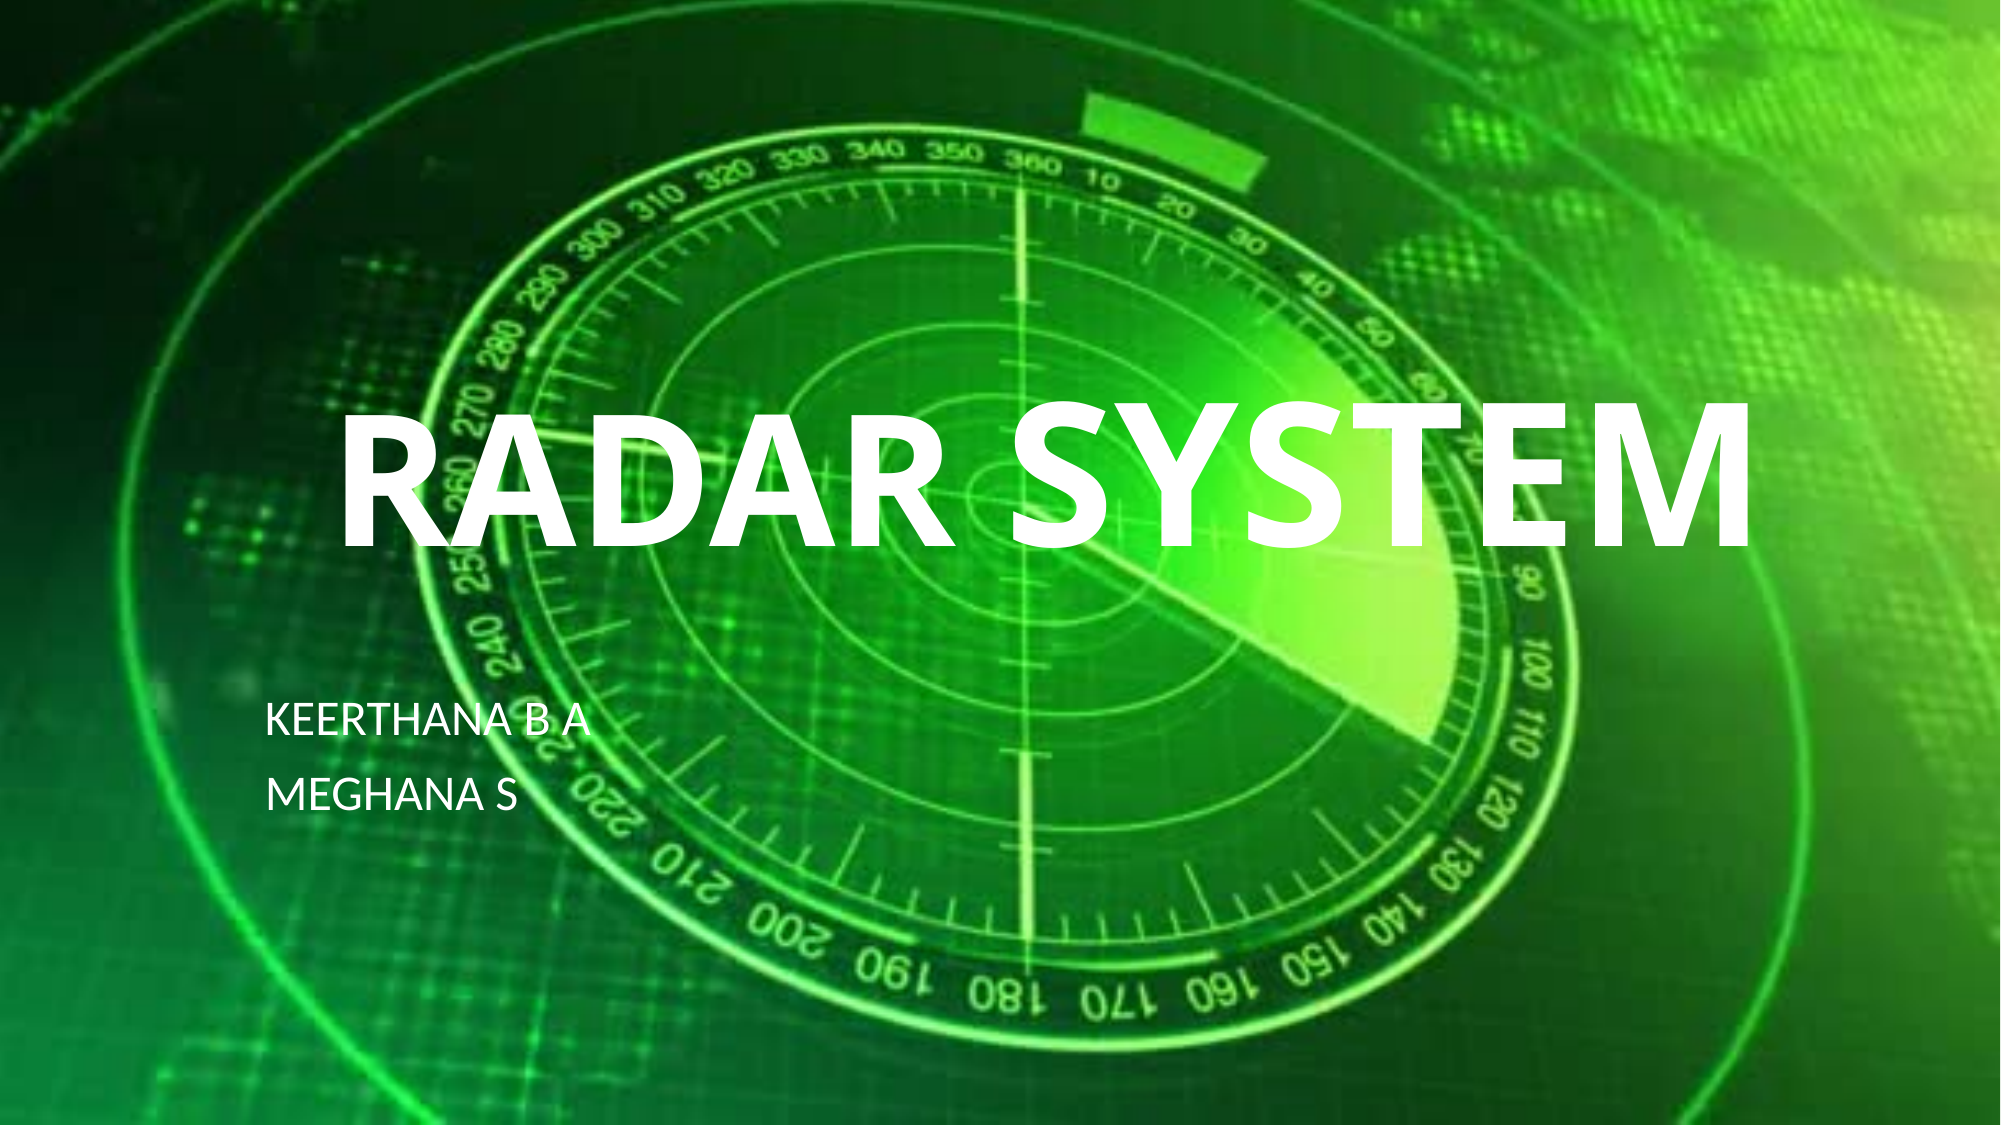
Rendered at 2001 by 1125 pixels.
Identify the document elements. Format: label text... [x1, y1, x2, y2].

picture [0, 0, 2001, 1125]
subtitle KEERTHANA B A MEGHANA S [249, 685, 1750, 896]
title RADAR SYSTEM [268, 325, 1827, 598]
